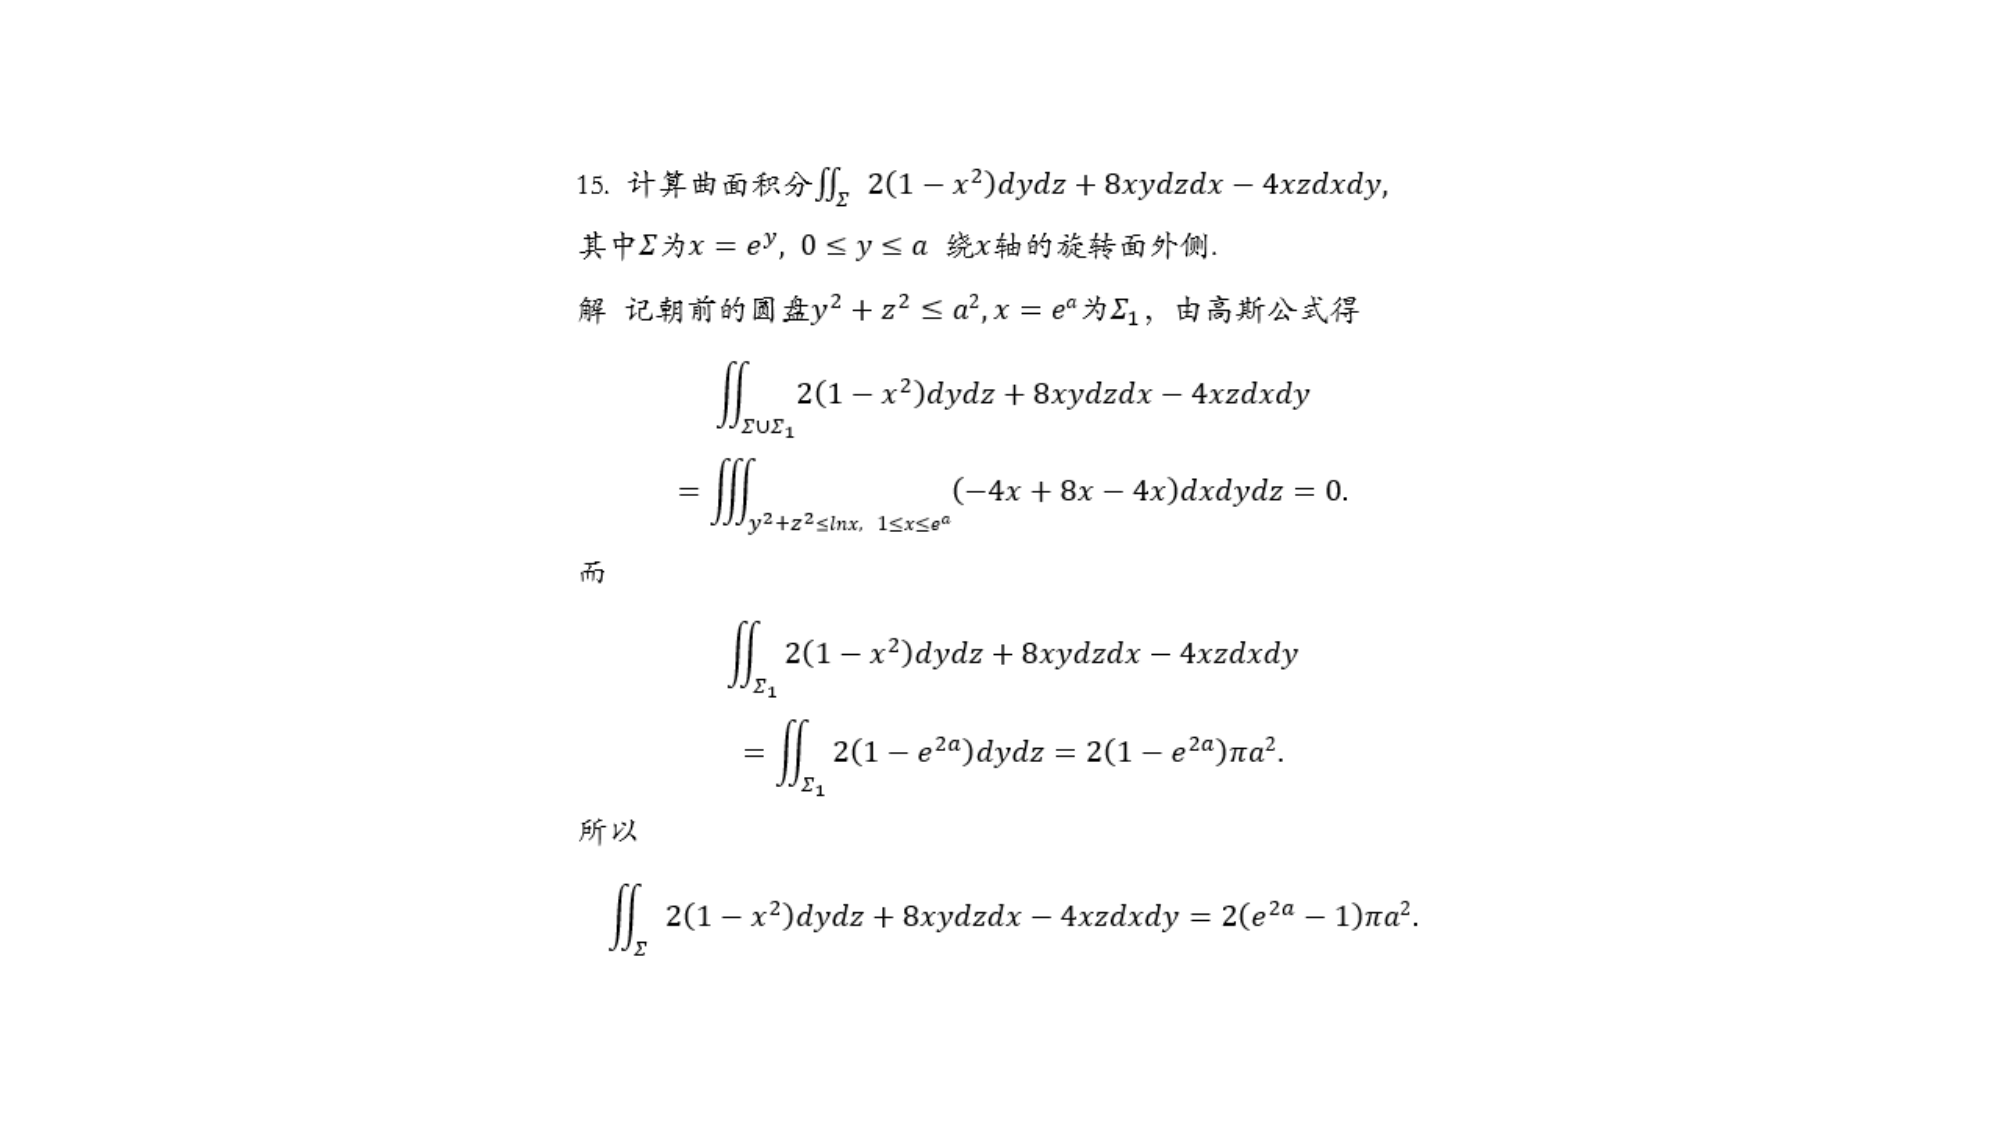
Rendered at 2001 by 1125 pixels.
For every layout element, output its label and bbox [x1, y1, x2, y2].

picture [551, 136, 1449, 989]
